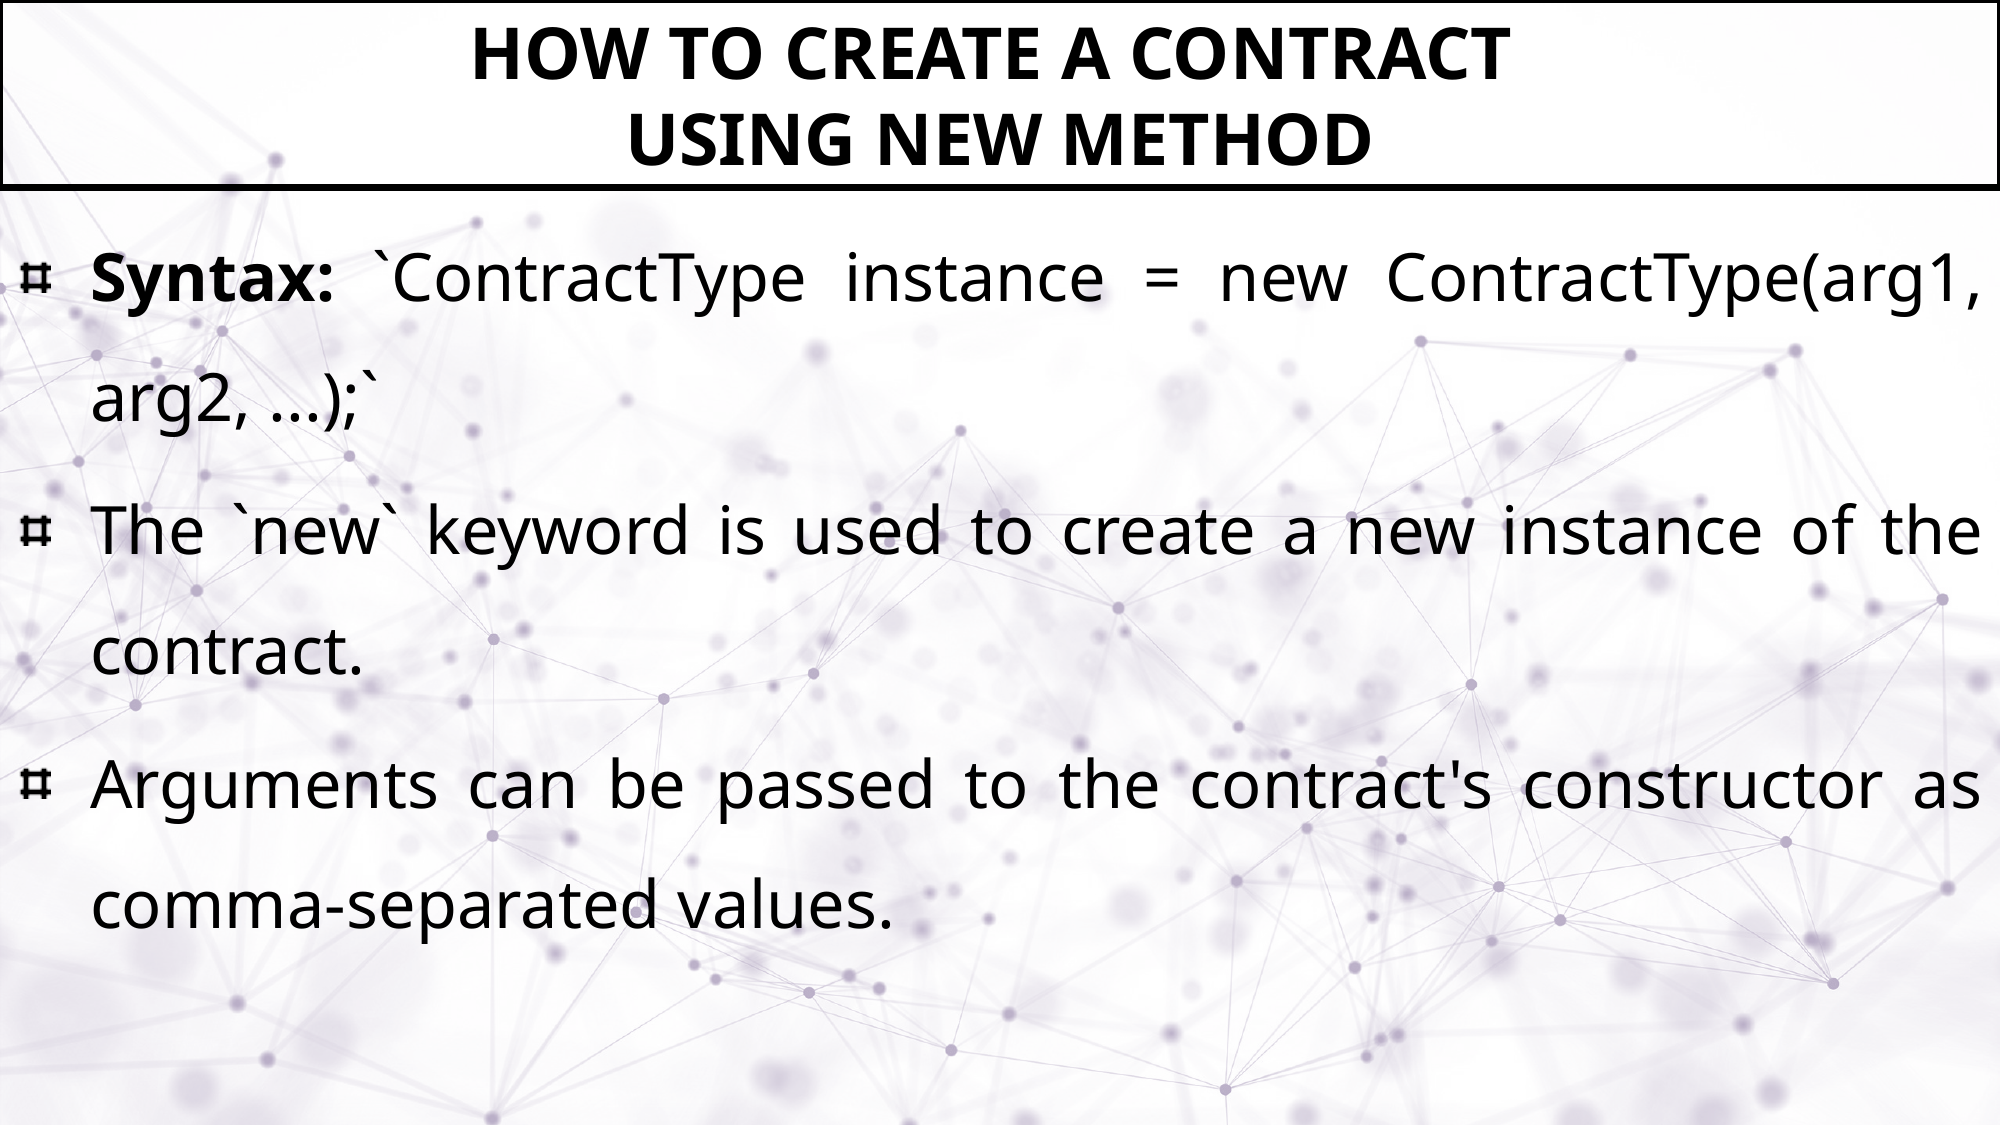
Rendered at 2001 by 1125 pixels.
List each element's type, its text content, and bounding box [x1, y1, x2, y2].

picture [15, 257, 51, 293]
picture [15, 510, 51, 546]
title How to Create a Contract using New Method [0, 0, 2000, 188]
list Syntax: `ContractType instance = new ContractType(arg1, arg2, ...);` The `new` keyword is used to create a new instance of the contract. Arguments can be passed to the contract's constructor as comma-separated values. [0, 188, 2000, 1125]
picture [15, 763, 51, 799]
